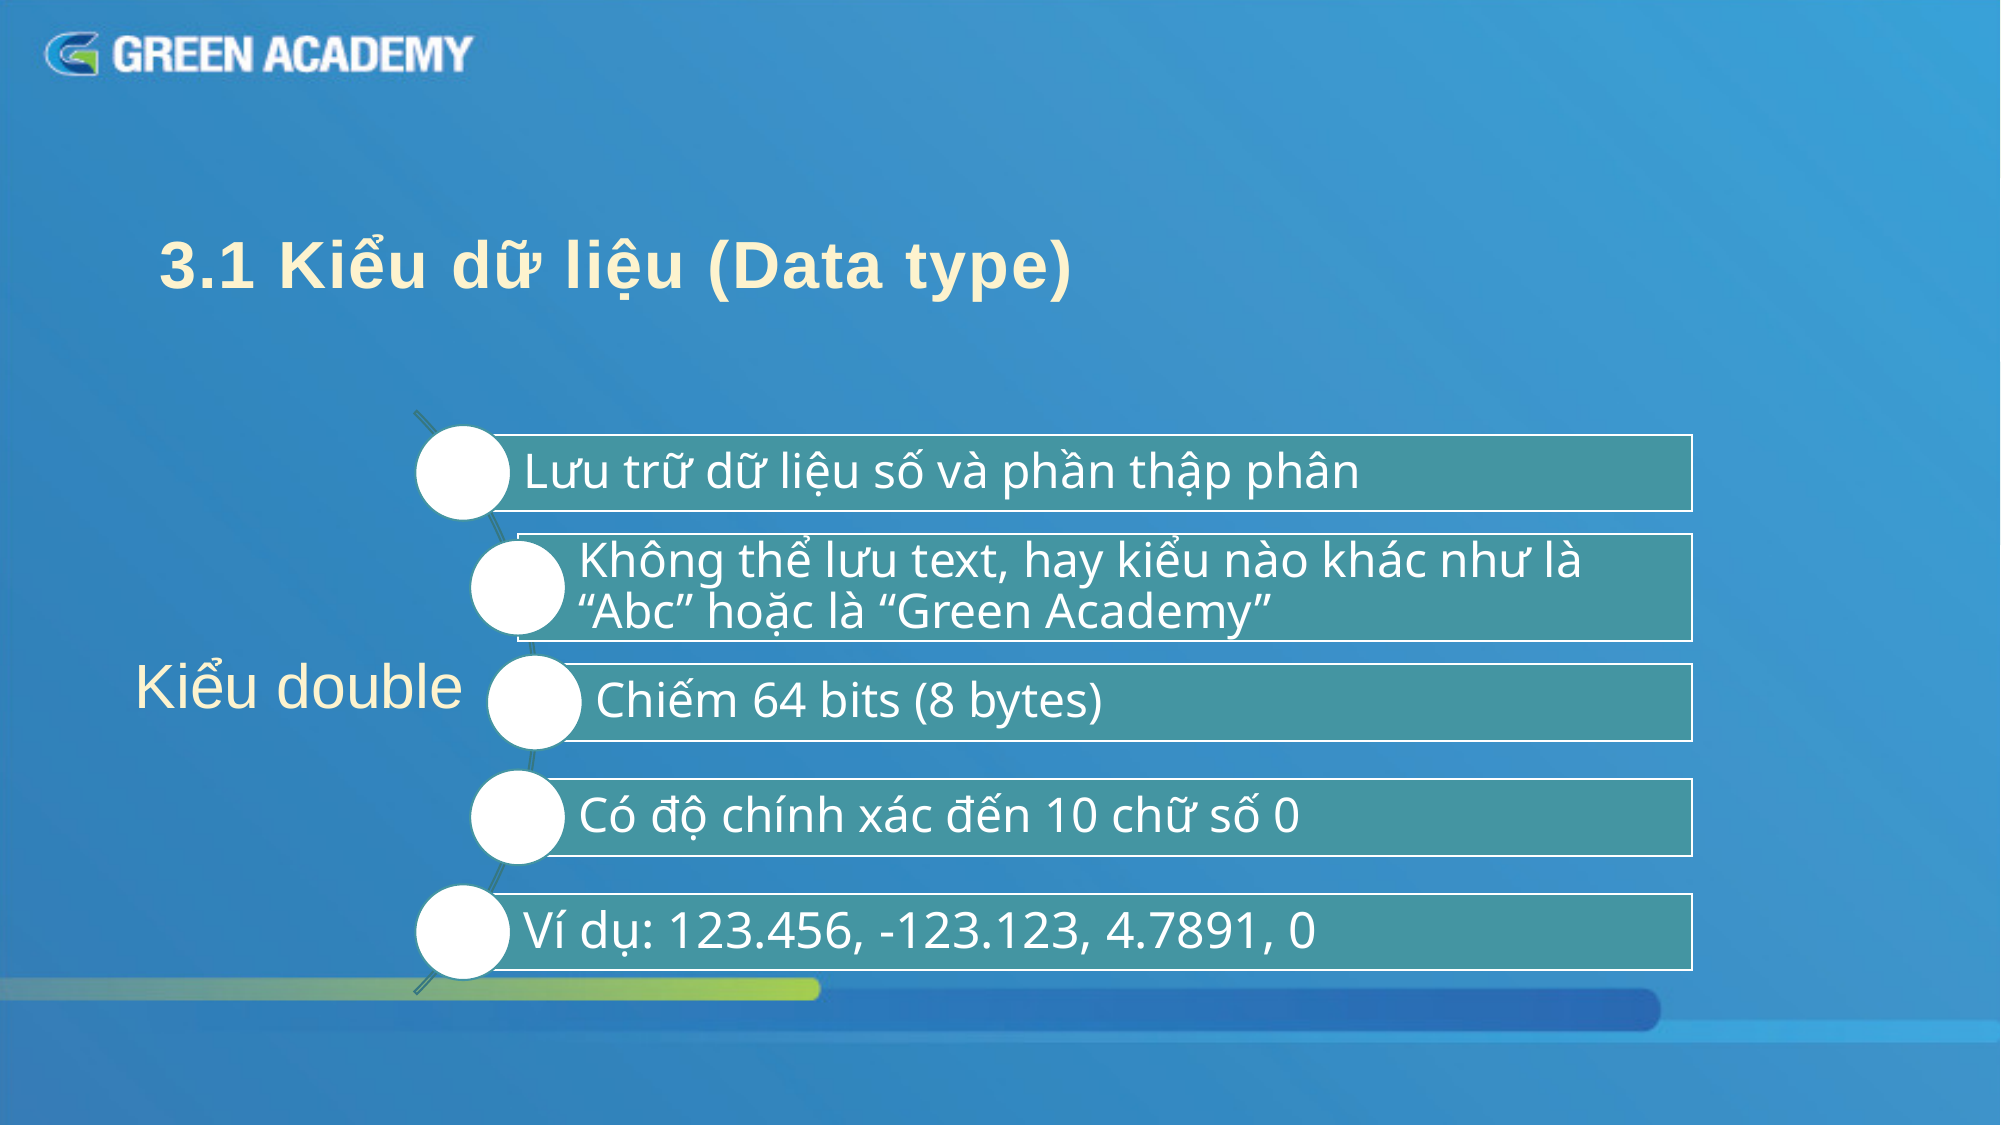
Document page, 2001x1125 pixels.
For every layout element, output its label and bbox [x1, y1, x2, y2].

picture [0, 0, 2000, 1125]
text_box [405, 396, 1700, 1009]
